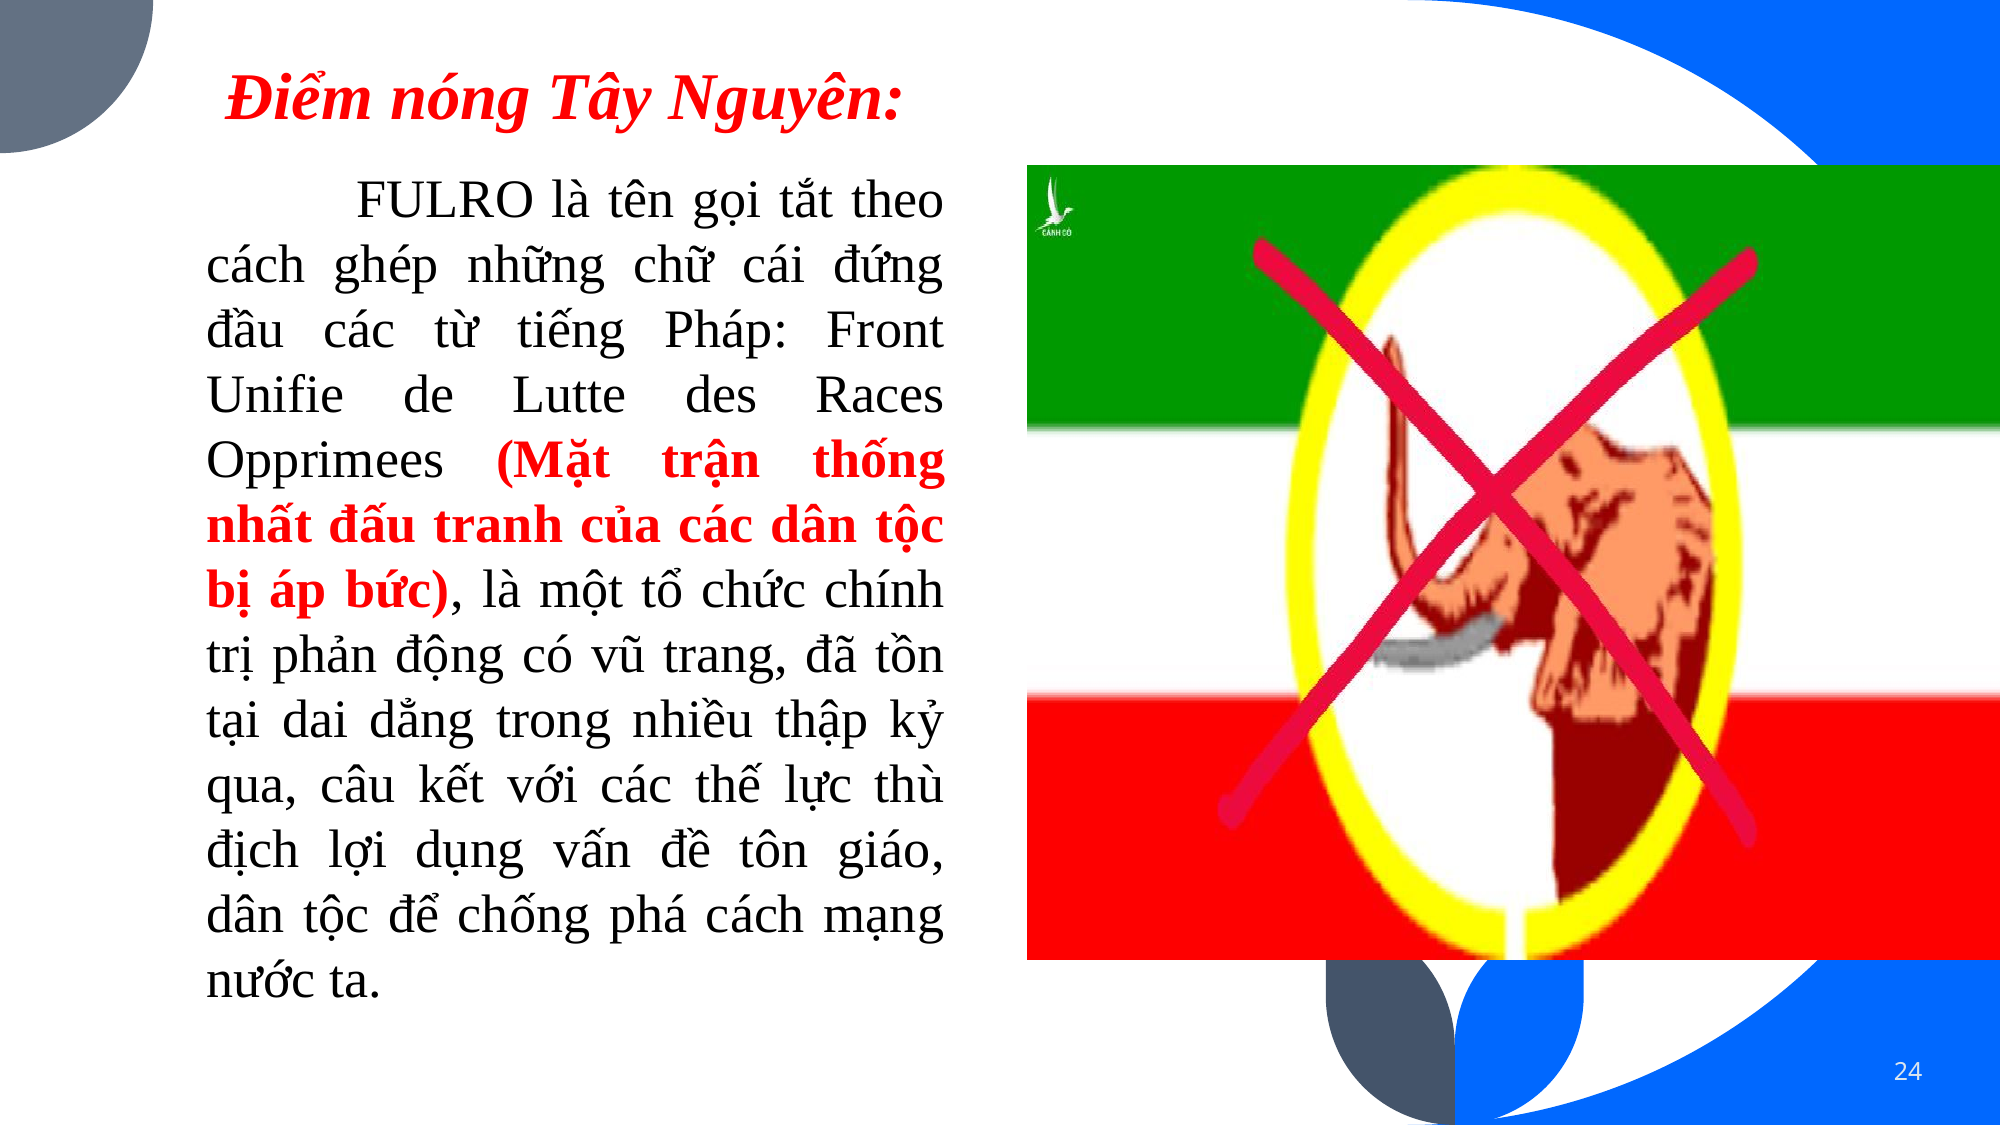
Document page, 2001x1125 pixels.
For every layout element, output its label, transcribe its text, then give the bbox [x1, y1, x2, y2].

list Điểm nóng Tây Nguyên: [210, 54, 1000, 157]
picture [1027, 165, 2000, 960]
list FULRO là tên gọi tắt theo cách ghép những chữ cái đứng đầu các từ tiếng Pháp: Front Unifie de Lutte des Races Opprimees (Mặt trận thống nhất đấu tranh của các dân tộc bị áp bức), là một tổ chức chính trị phản động có vũ trang, đã tồn tại dai dẳng trong nhiều thập kỷ qua, câu kết với các thế lực thù địch lợi dụng vấn đề tôn giáo, dân tộc để chống phá cách mạng nước ta. [191, 156, 961, 1071]
slide_number 24 [1665, 1042, 1938, 1103]
